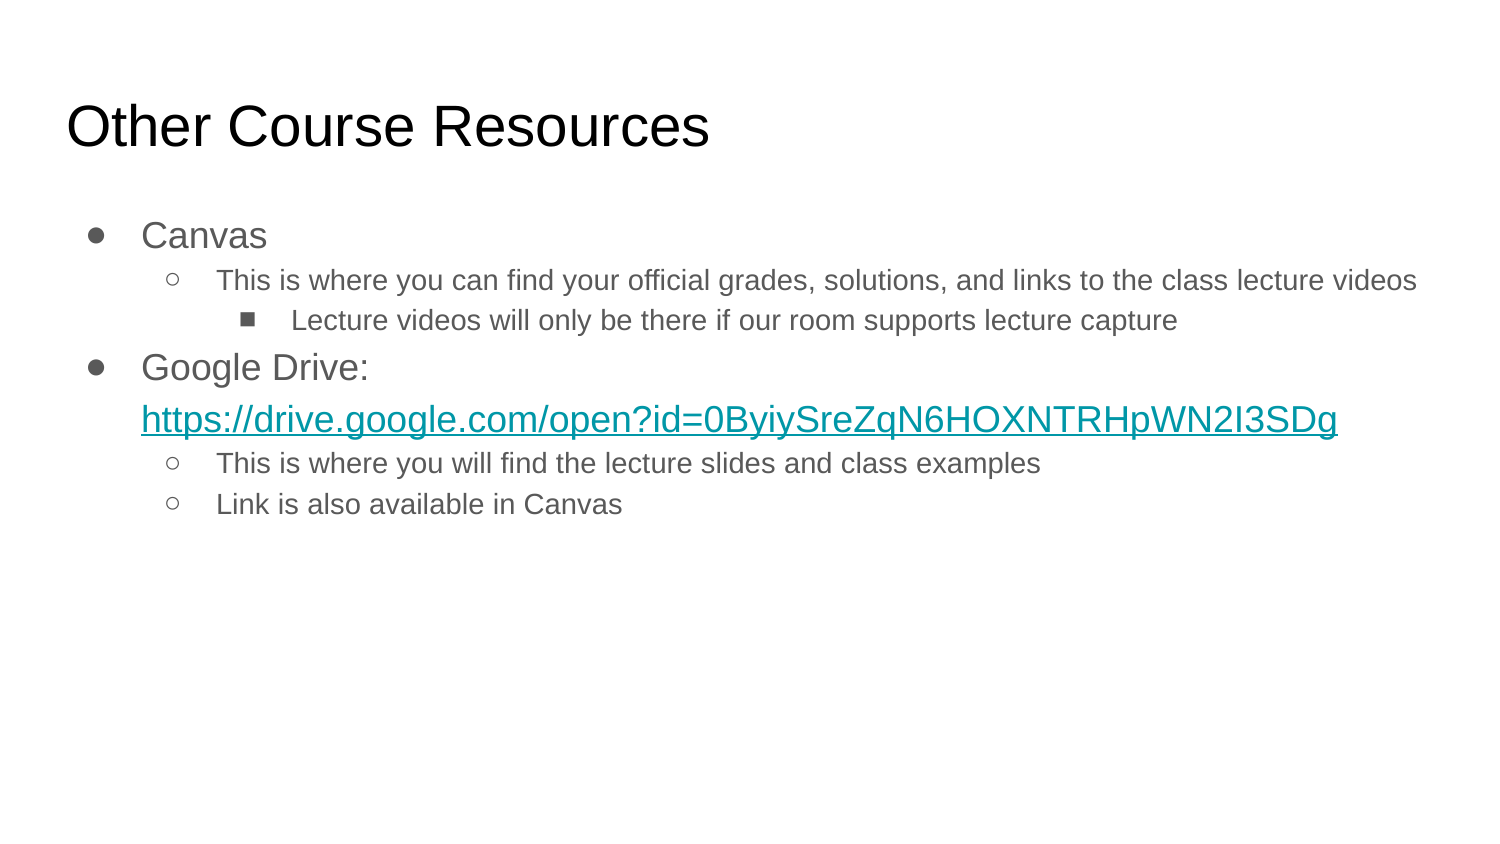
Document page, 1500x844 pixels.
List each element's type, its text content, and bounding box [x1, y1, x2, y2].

title Other Course Resources [51, 72, 1449, 167]
list Canvas This is where you can find your official grades, solutions, and links to the class lecture videos Lecture videos will only be there if our room supports lecture capture Google Drive: https://drive.google.com/open?id=0ByiySreZqN6HOXNTRHpWN2I3SDg This is where you will find the lecture slides and class examples Link is also available in Canvas [51, 189, 1449, 750]
